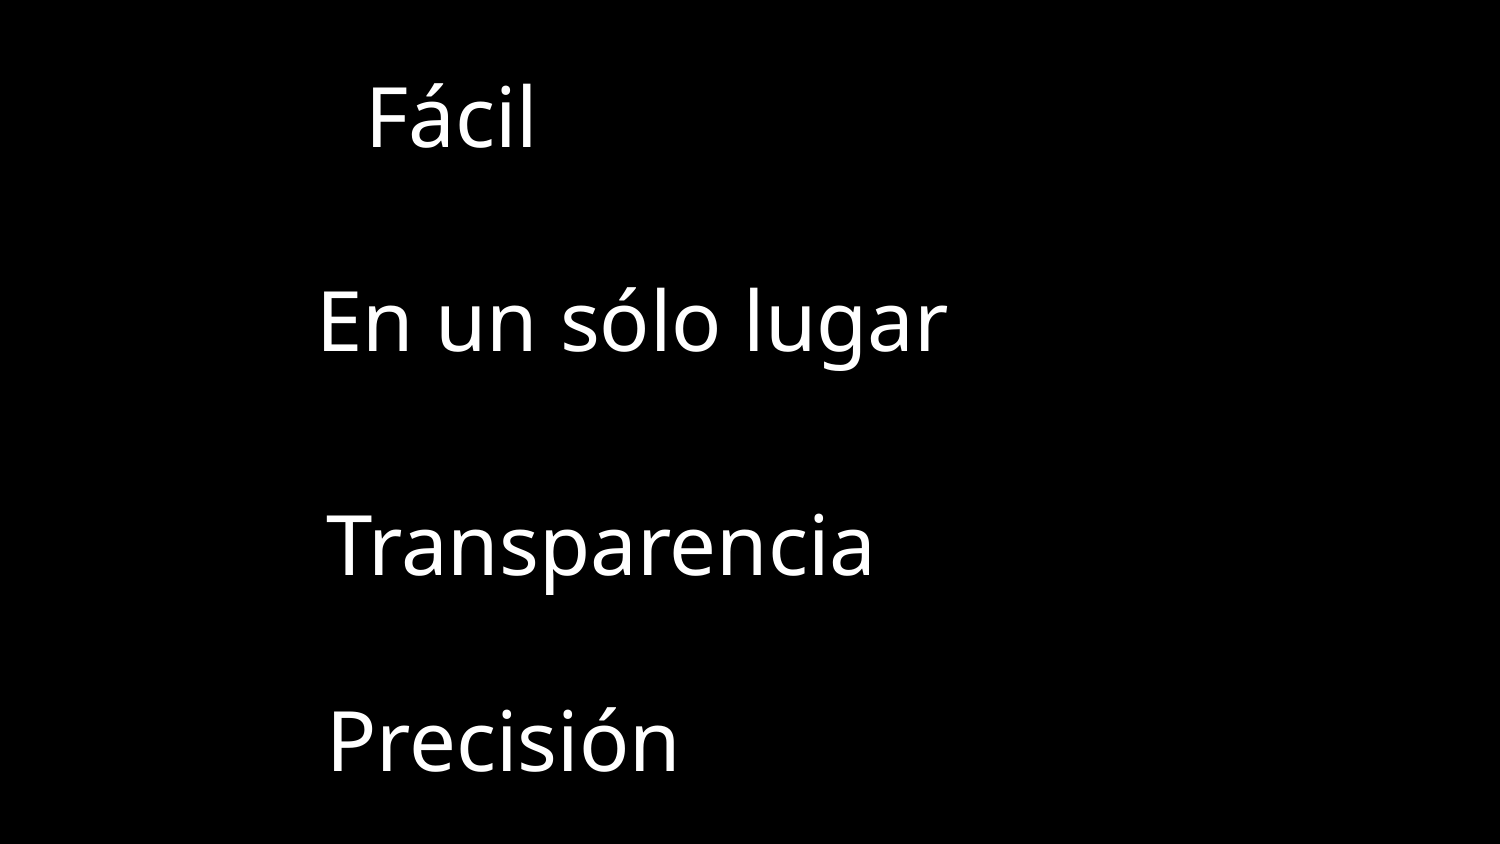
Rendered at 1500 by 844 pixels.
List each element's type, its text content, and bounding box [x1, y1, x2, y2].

text_box [251, 35, 1228, 167]
text_box Fácil [350, 49, 1228, 179]
text_box Transparencia [311, 477, 1189, 607]
text_box Precisión [311, 673, 1189, 804]
text_box En un sólo lugar [300, 253, 1179, 384]
